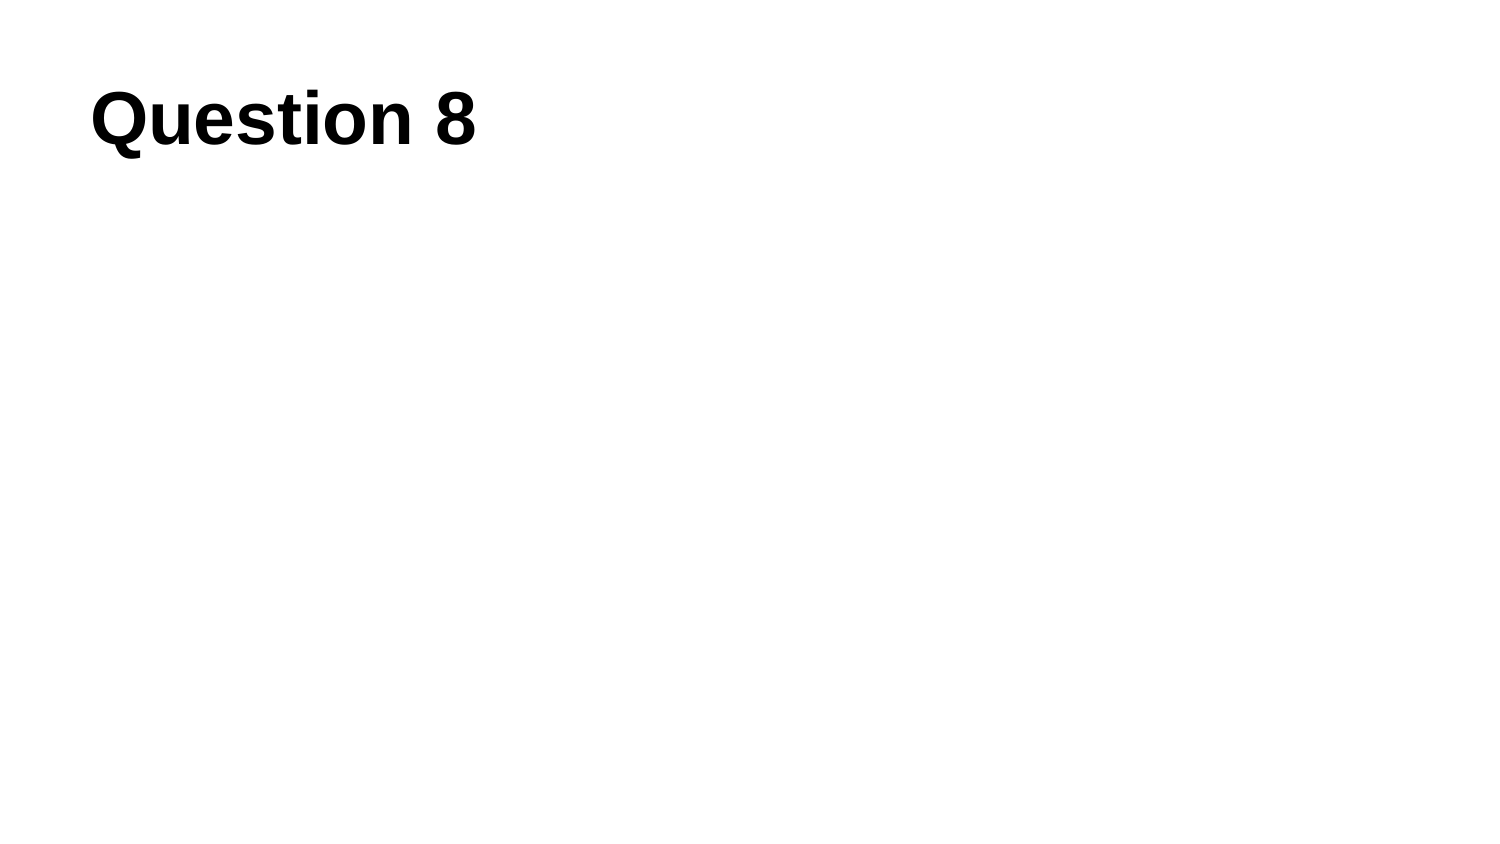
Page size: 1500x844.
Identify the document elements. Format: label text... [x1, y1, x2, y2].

title Question 8 [75, 33, 1425, 175]
